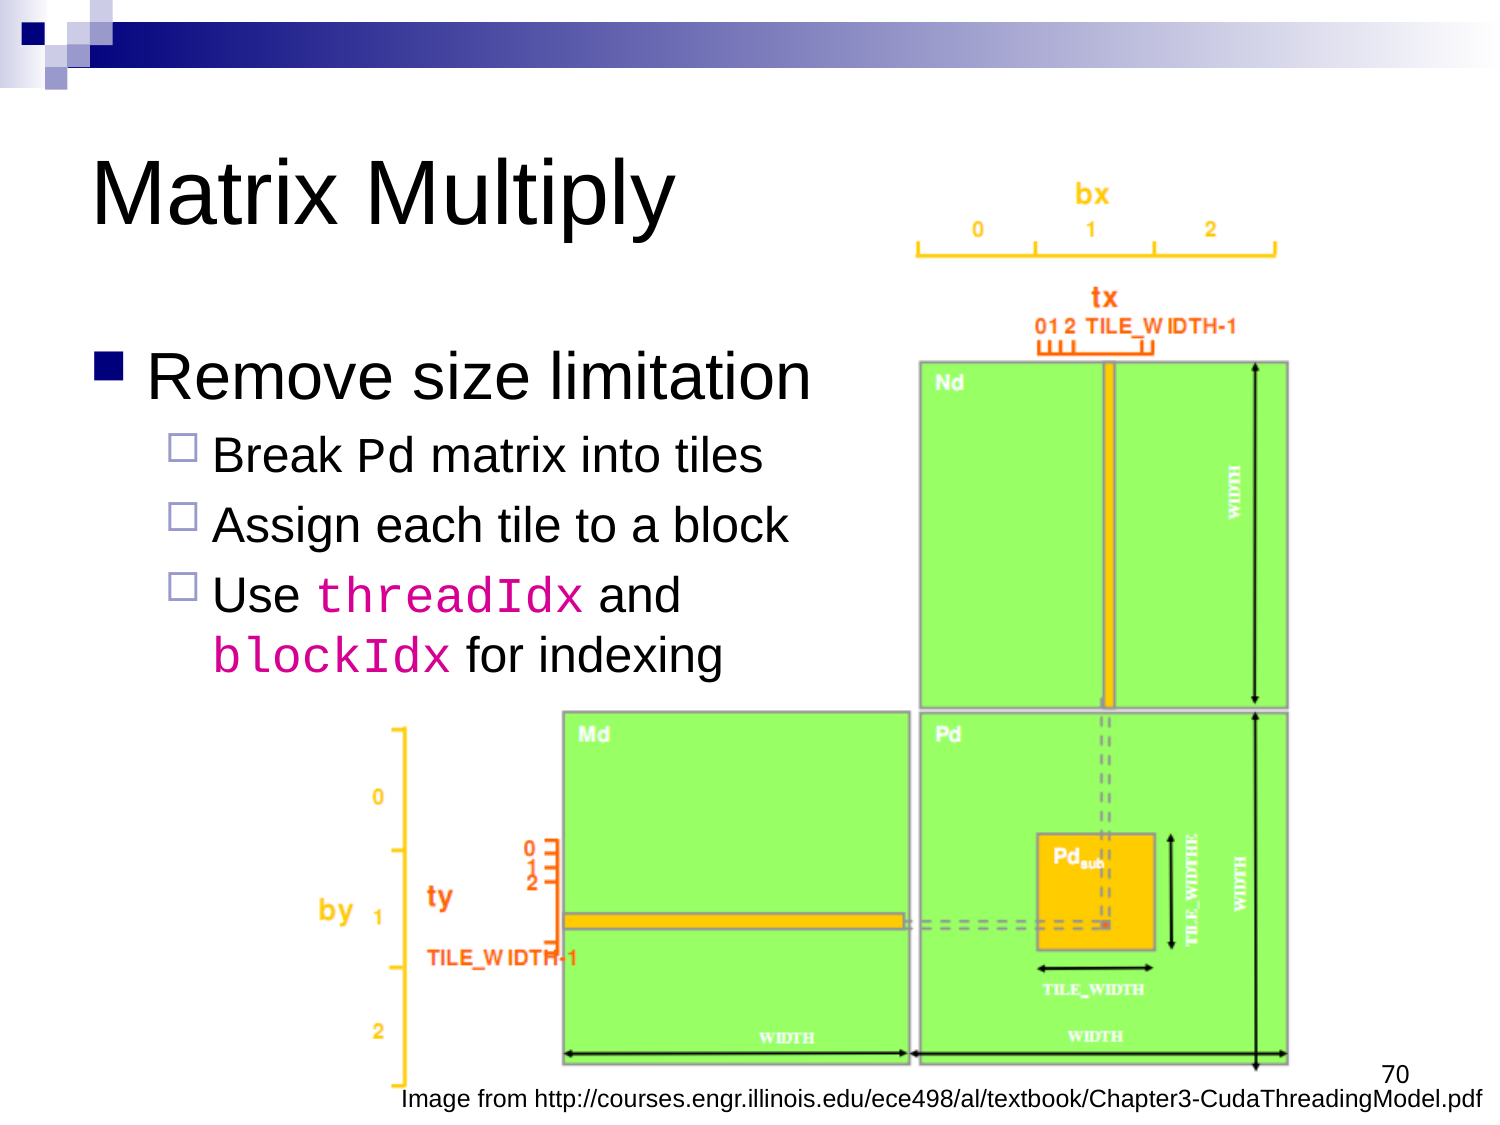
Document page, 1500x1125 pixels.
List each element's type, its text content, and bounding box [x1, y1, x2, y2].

picture [301, 176, 1301, 1101]
list Remove size limitation Break Pd matrix into tiles Assign each tile to a block Use threadIdx and blockIdx for indexing [75, 324, 296, 963]
slide_number 70 [1304, 1024, 1426, 1101]
title Matrix Multiply [75, 75, 1425, 300]
text_box Image from http://courses.engr.illinois.edu/ece498/al/textbook/Chapter3-CudaThreadingModel.pdf [0, 1074, 1500, 1120]
